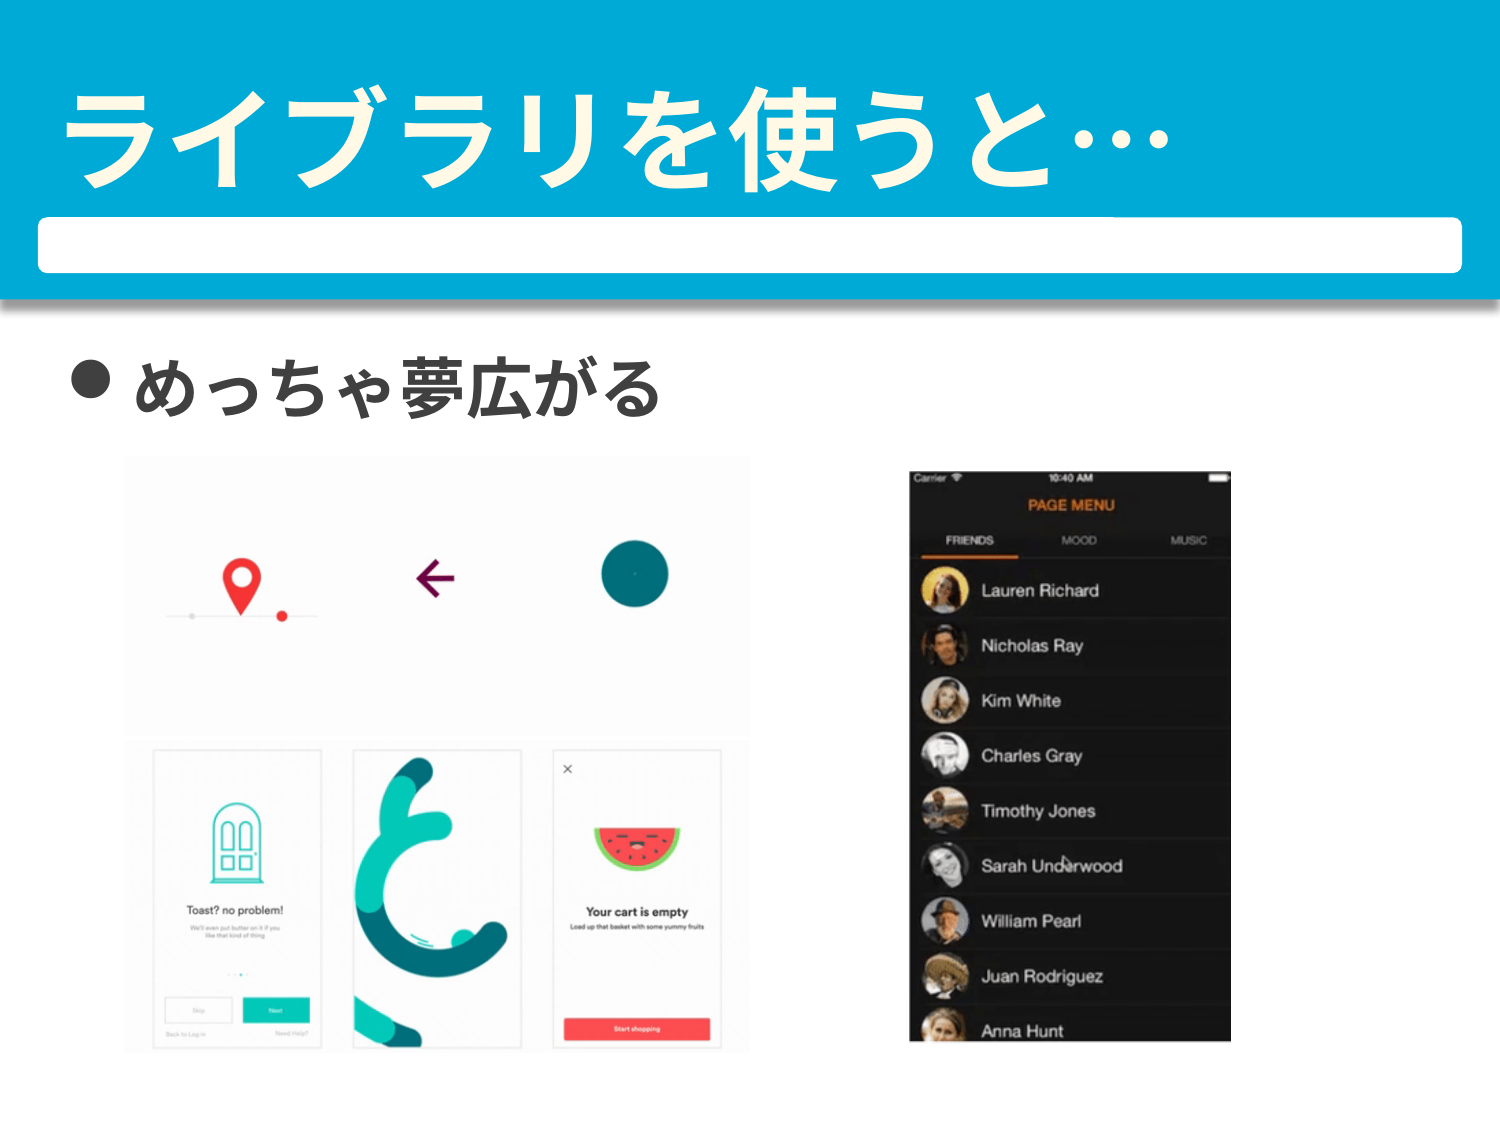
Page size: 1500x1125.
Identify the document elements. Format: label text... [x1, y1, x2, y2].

picture [118, 456, 750, 1059]
list めっちゃ夢広がる [50, 348, 1450, 1025]
picture [908, 470, 1231, 1044]
title ライブラリを使うと… [37, 58, 1463, 235]
